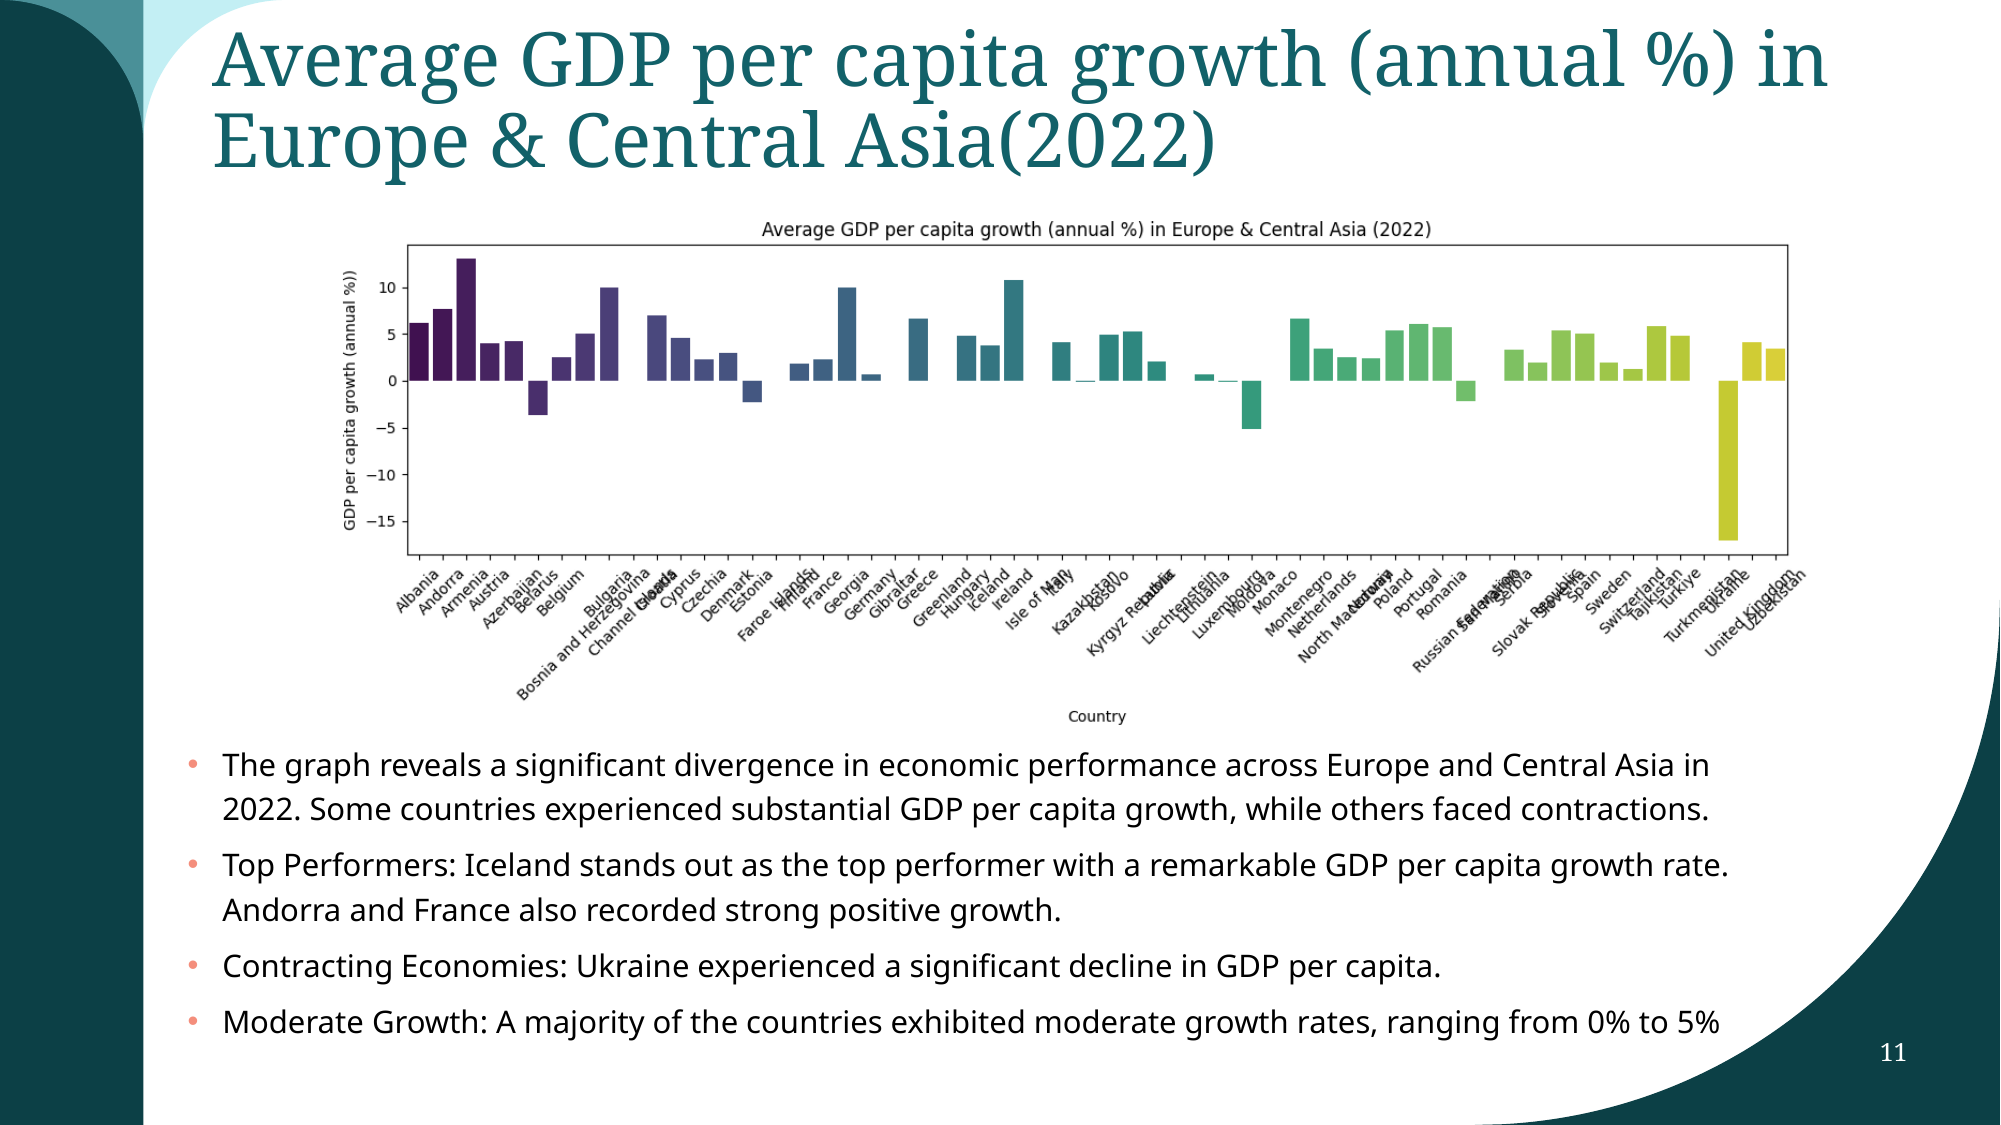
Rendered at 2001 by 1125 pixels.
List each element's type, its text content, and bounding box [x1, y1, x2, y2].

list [328, 205, 1828, 741]
text_box The graph reveals a significant divergence in economic performance across Europe and Central Asia in 2022. Some countries experienced substantial GDP per capita growth, while others faced contractions. Top Performers: Iceland stands out as the top performer with a remarkable GDP per capita growth rate. Andorra and France also recorded strong positive growth. Contracting Economies: Ukraine experienced a significant decline in GDP per capita. Moderate Growth: A majority of the countries exhibited moderate growth rates, ranging from 0% to 5% [172, 730, 1788, 1110]
slide_number 11 [1787, 981, 2000, 1125]
title Average GDP per capita growth (annual %) in Europe & Central Asia(2022) [197, 0, 2000, 385]
